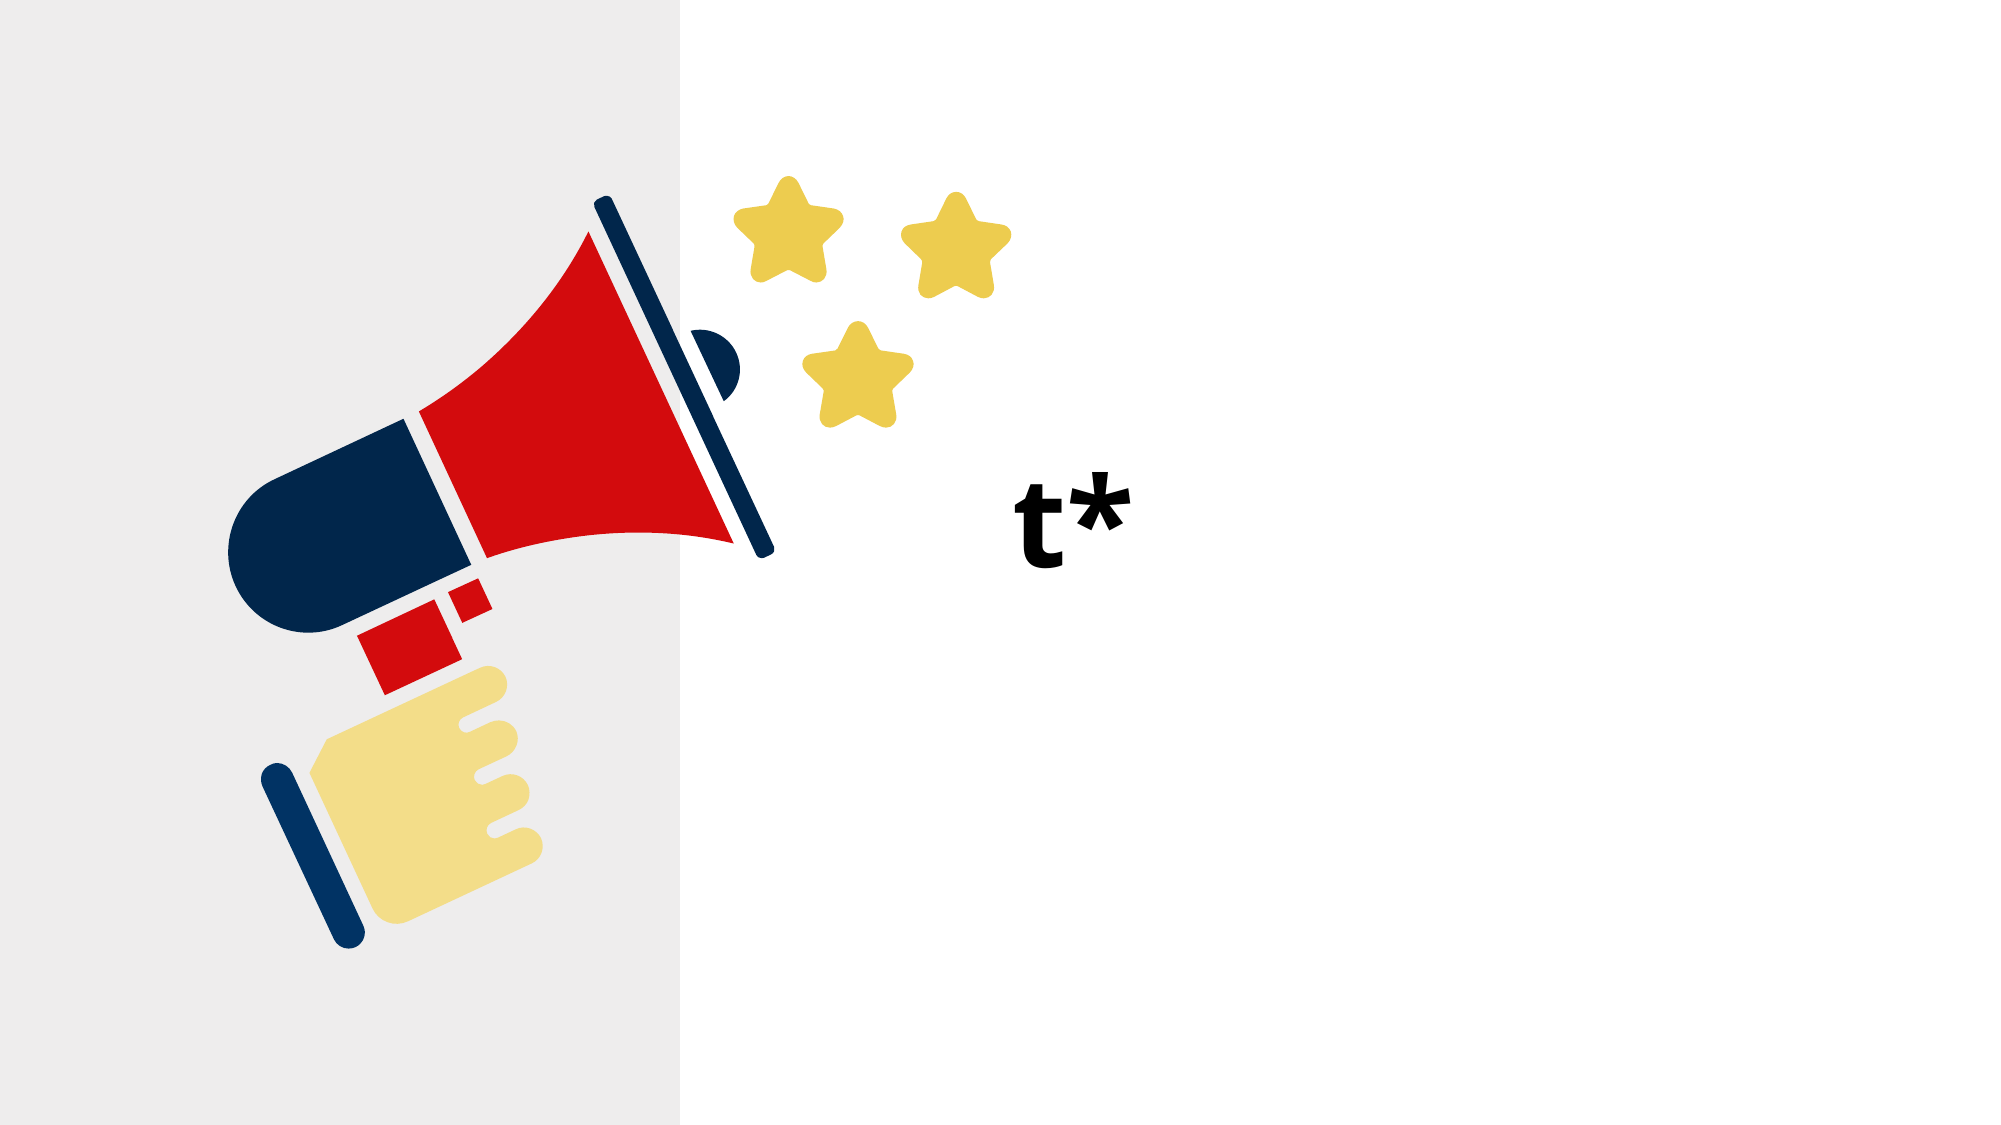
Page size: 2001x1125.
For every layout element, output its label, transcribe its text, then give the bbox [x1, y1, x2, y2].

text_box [217, 176, 1013, 949]
text_box [0, 0, 681, 1125]
text_box t* [1013, 530, 1944, 593]
